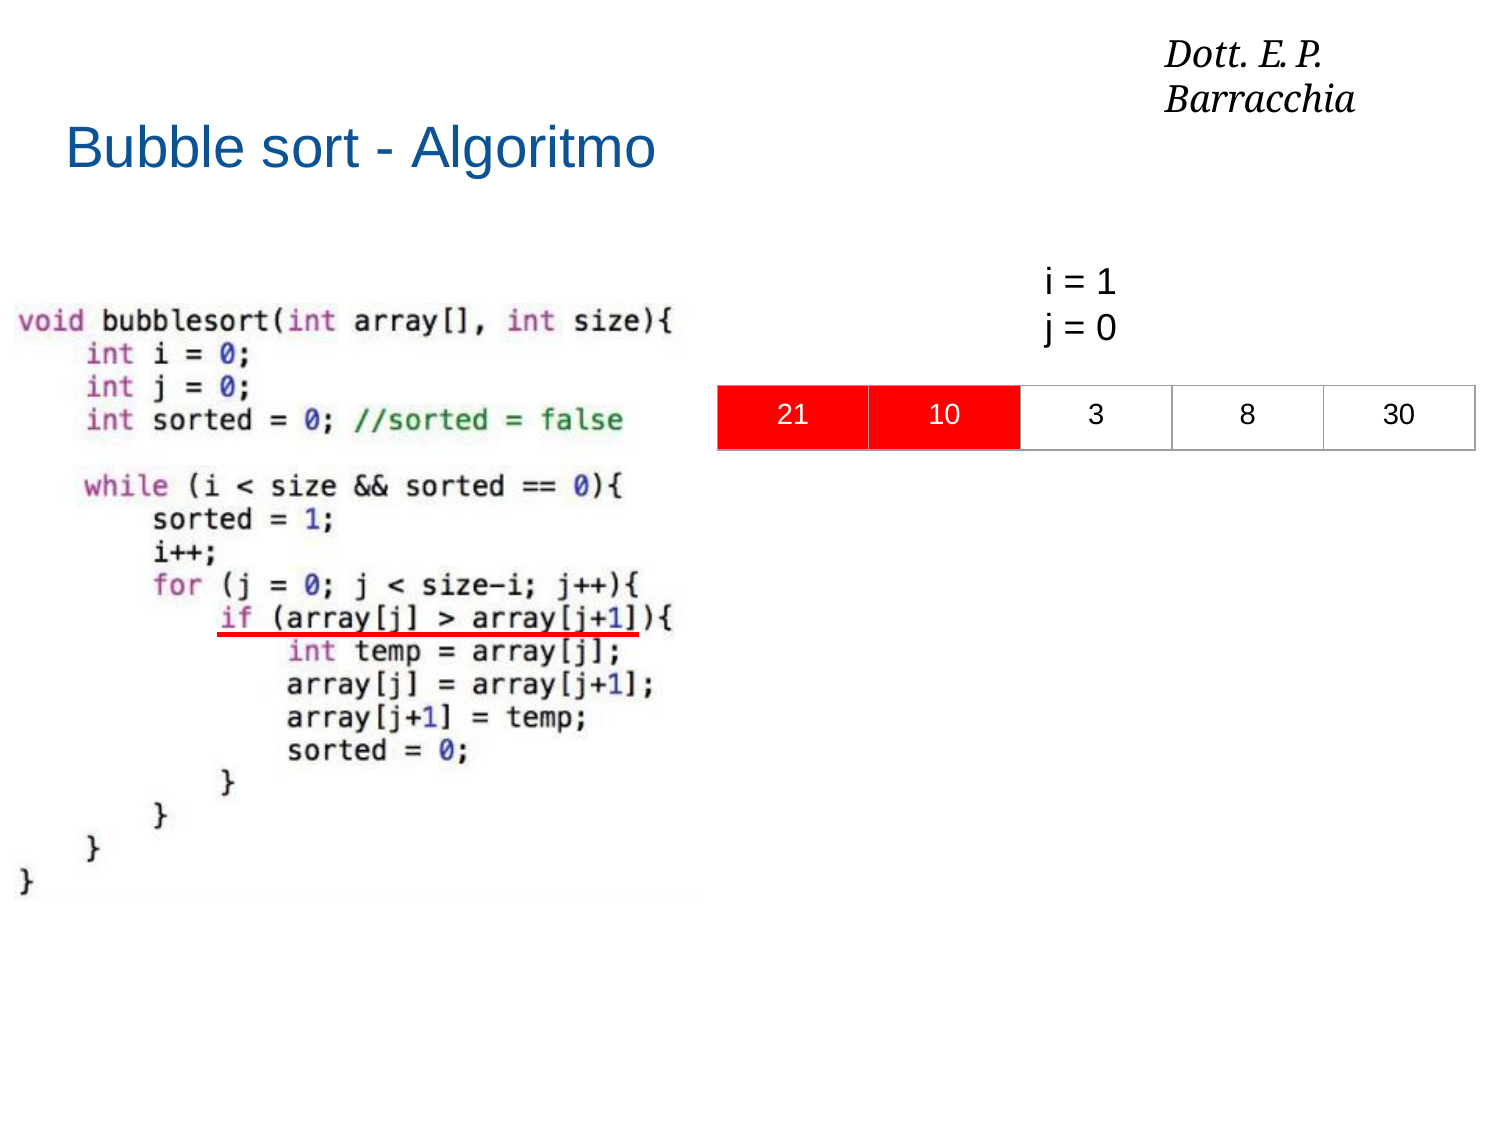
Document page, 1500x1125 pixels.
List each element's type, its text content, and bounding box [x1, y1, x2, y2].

text_box Dott. E. P. Barracchia [1162, 28, 1443, 121]
table_header 21 [718, 386, 868, 449]
table_header 8 [1173, 386, 1323, 449]
table_header 30 [1324, 386, 1474, 449]
title Bubble sort - Algoritmo [63, 107, 660, 297]
table_header 10 [869, 386, 1020, 449]
text_box i = 1 j = 0 [1042, 255, 1119, 348]
table_header 3 [1021, 386, 1171, 449]
text_box [13, 303, 699, 900]
